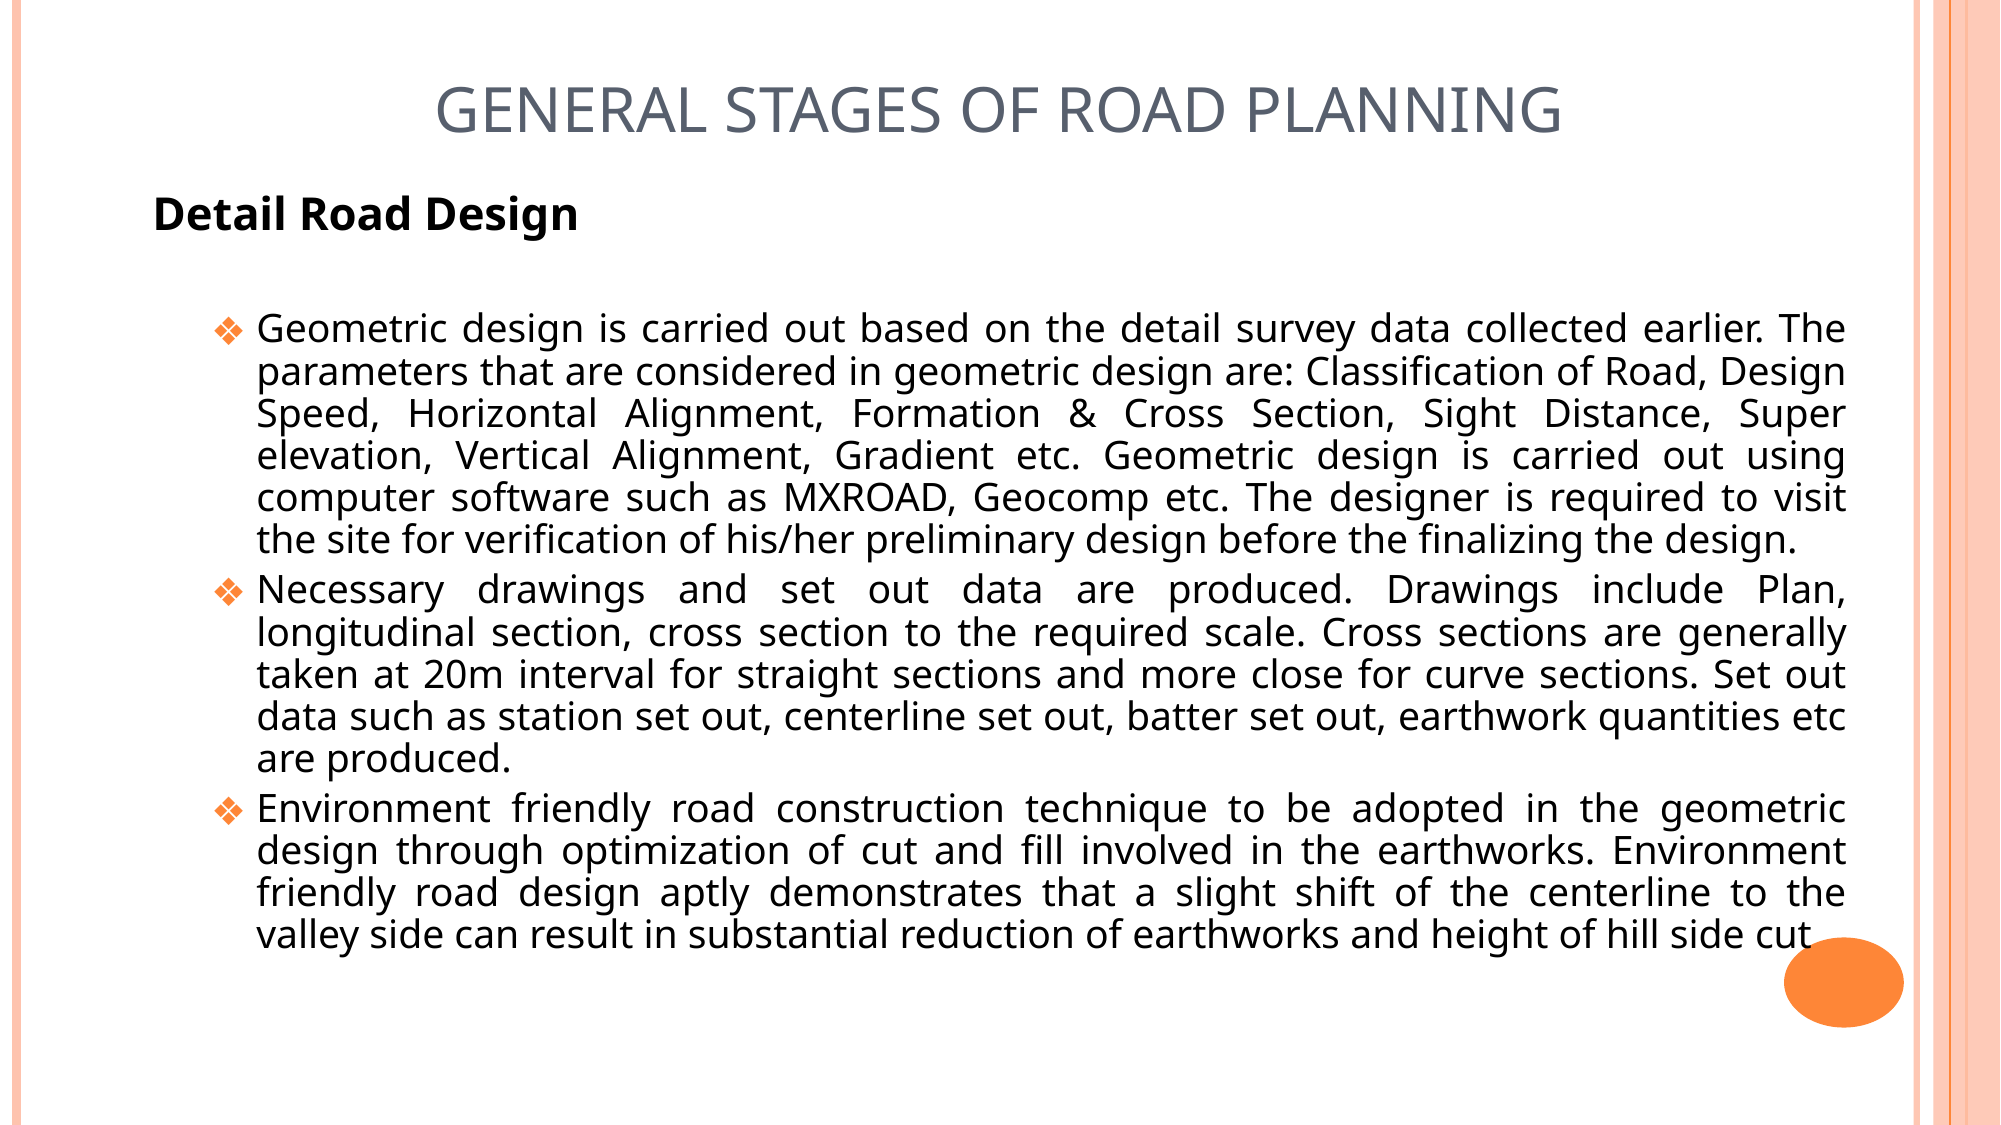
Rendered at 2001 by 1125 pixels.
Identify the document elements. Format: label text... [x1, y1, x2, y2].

list Detail Road Design Geometric design is carried out based on the detail survey data collected earlier. The parameters that are considered in geometric design are: Classification of Road, Design Speed, Horizontal Alignment, Formation & Cross Section, Sight Distance, Super elevation, Vertical Alignment, Gradient etc. Geometric design is carried out using computer software such as MXROAD, Geocomp etc. The designer is required to visit the site for verification of his/her preliminary design before the finalizing the design. Necessary drawings and set out data are produced. Drawings include Plan, longitudinal section, cross section to the required scale. Cross sections are generally taken at 20m interval for straight sections and more close for curve sections. Set out data such as station set out, centerline set out, batter set out, earthwork quantities etc are produced. Environment friendly road construction technique to be adopted in the geometric design through optimization of cut and fill involved in the earthworks. Environment friendly road design aptly demonstrates that a slight shift of the centerline to the valley side can result in substantial reduction of earthworks and height of hill side cut [137, 183, 1863, 1014]
title GENERAL STAGES OF ROAD PLANNING [137, 59, 1863, 153]
